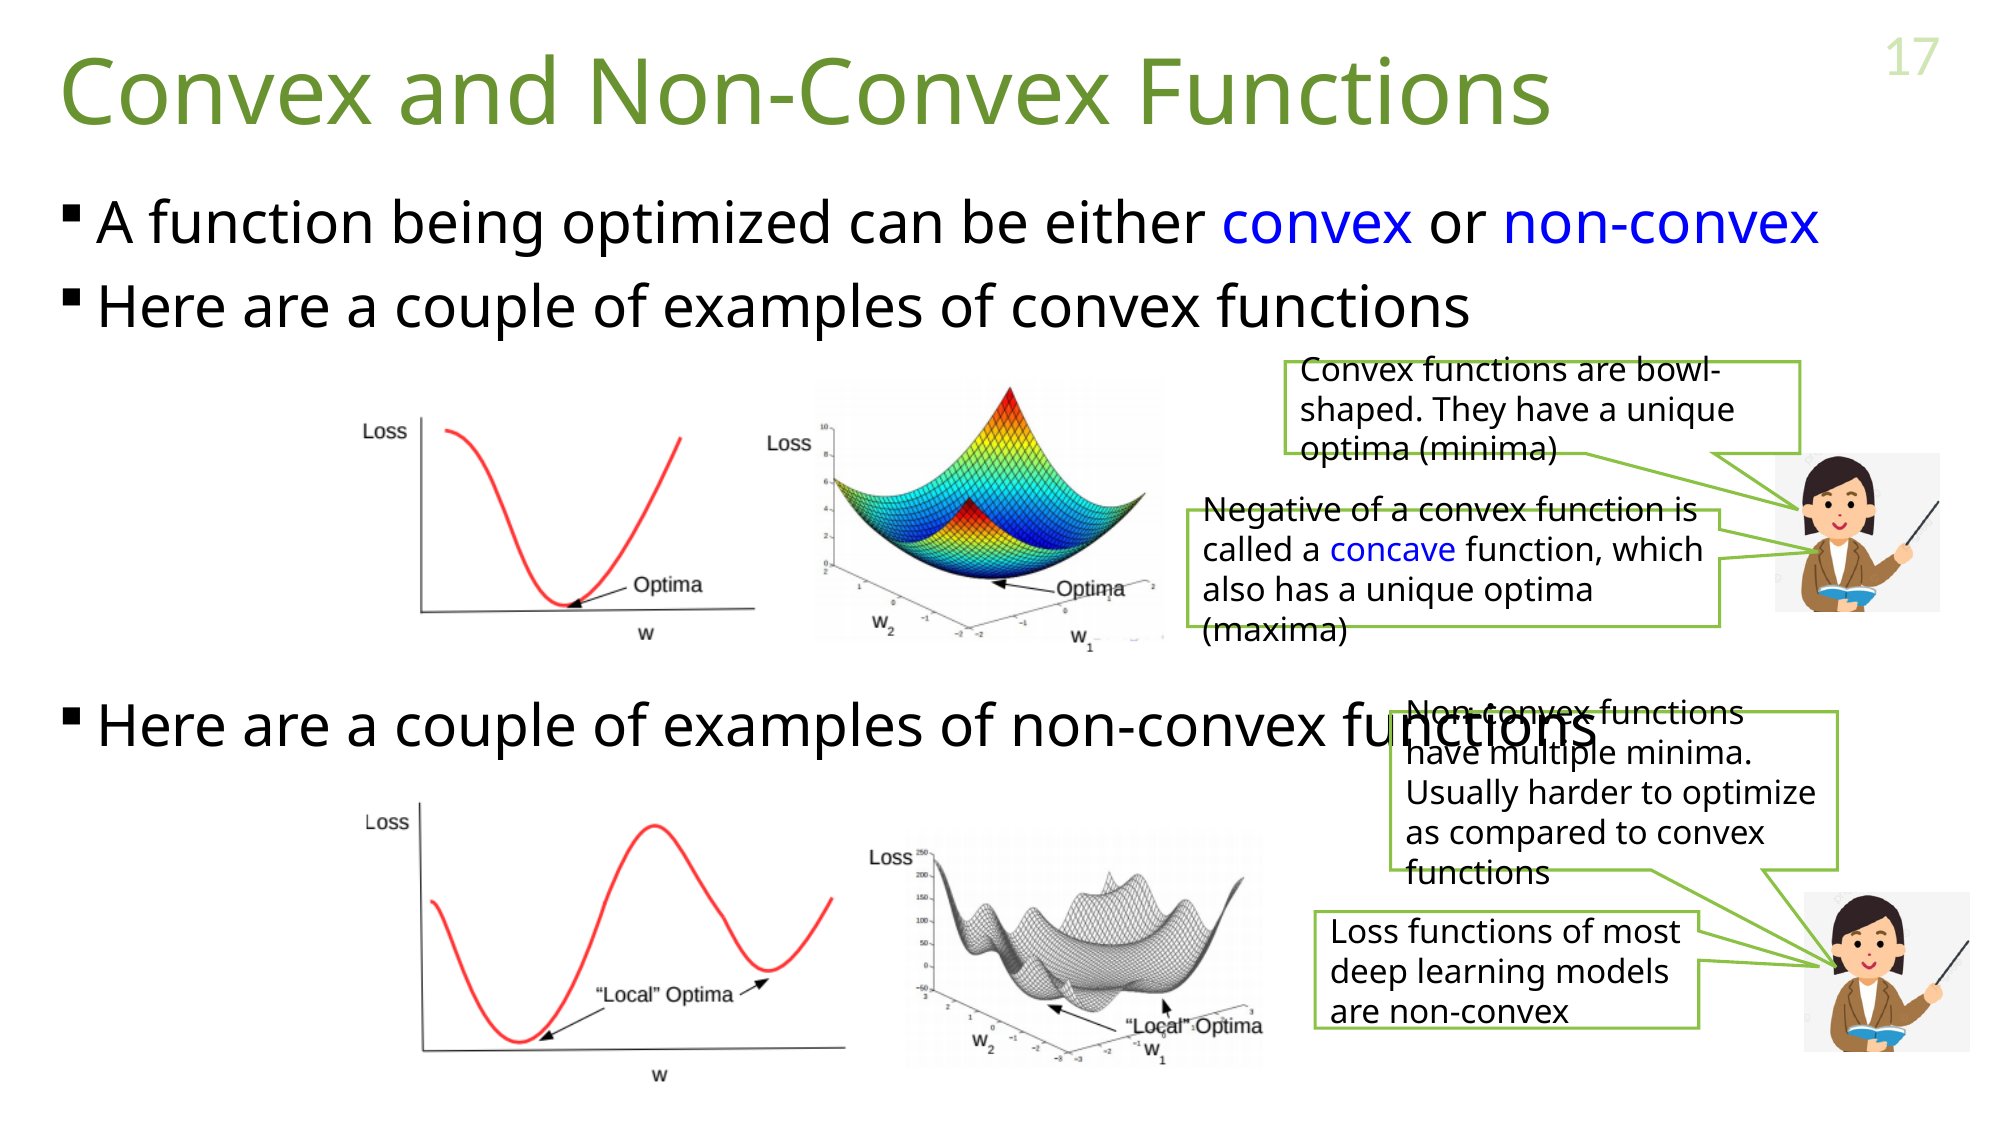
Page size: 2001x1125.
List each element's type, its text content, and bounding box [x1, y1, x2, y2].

slide_number 17 [1857, 22, 1957, 83]
picture [359, 361, 1188, 664]
text_box Negative of a convex function is called a concave function, which also has a unique optima (maxima) [1188, 509, 1775, 628]
text_box Non-convex functions have multiple minima. Usually harder to optimize as compared to convex functions [1389, 710, 1839, 952]
picture [355, 786, 1286, 1092]
list A function being optimized can be either convex or non-convex Here are a couple of examples of convex functions Here are a couple of examples of non-convex functions [43, 185, 1970, 1098]
title Convex and Non-Convex Functions [43, 27, 1970, 163]
picture [1804, 892, 1970, 1052]
picture [1775, 453, 1940, 612]
text_box Convex functions are bowl-shaped. They have a unique optima (minima) [1284, 360, 1801, 505]
text_box Loss functions of most deep learning models are non-convex [1314, 910, 1804, 1030]
